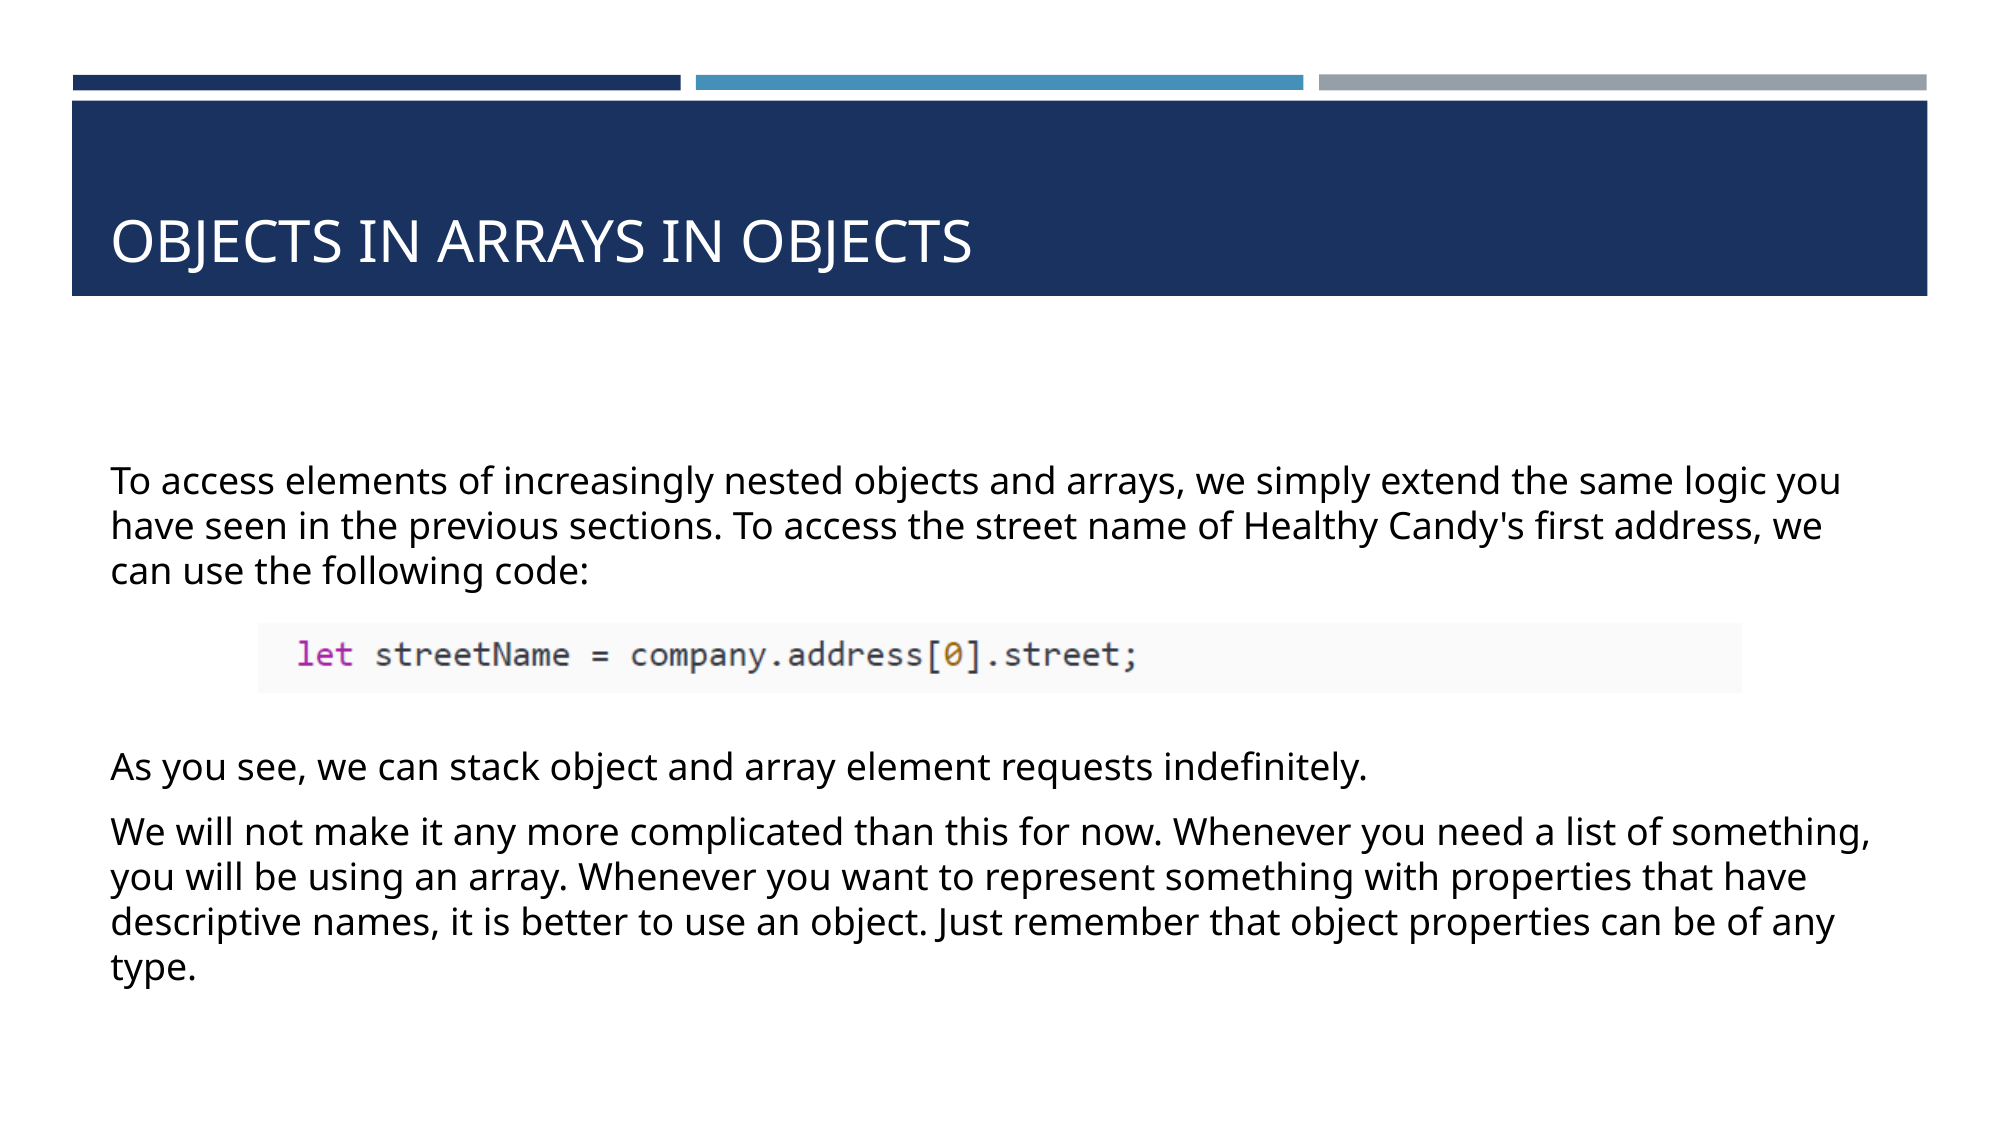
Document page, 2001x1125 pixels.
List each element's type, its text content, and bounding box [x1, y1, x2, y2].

title OBJECTS IN ARRAYS IN OBJECTS [95, 115, 1905, 282]
list To access elements of increasingly nested objects and arrays, we simply extend the same logic you have seen in the previous sections. To access the street name of Healthy Candy's first address, we can use the following code: As you see, we can stack object and array element requests indefinitely. We will not make it any more complicated than this for now. Whenever you need a list of something, you will be using an array. Whenever you want to represent something with properties that have descriptive names, it is better to use an object. Just remember that object properties can be of any type. [95, 357, 1905, 1088]
picture [258, 617, 1742, 693]
